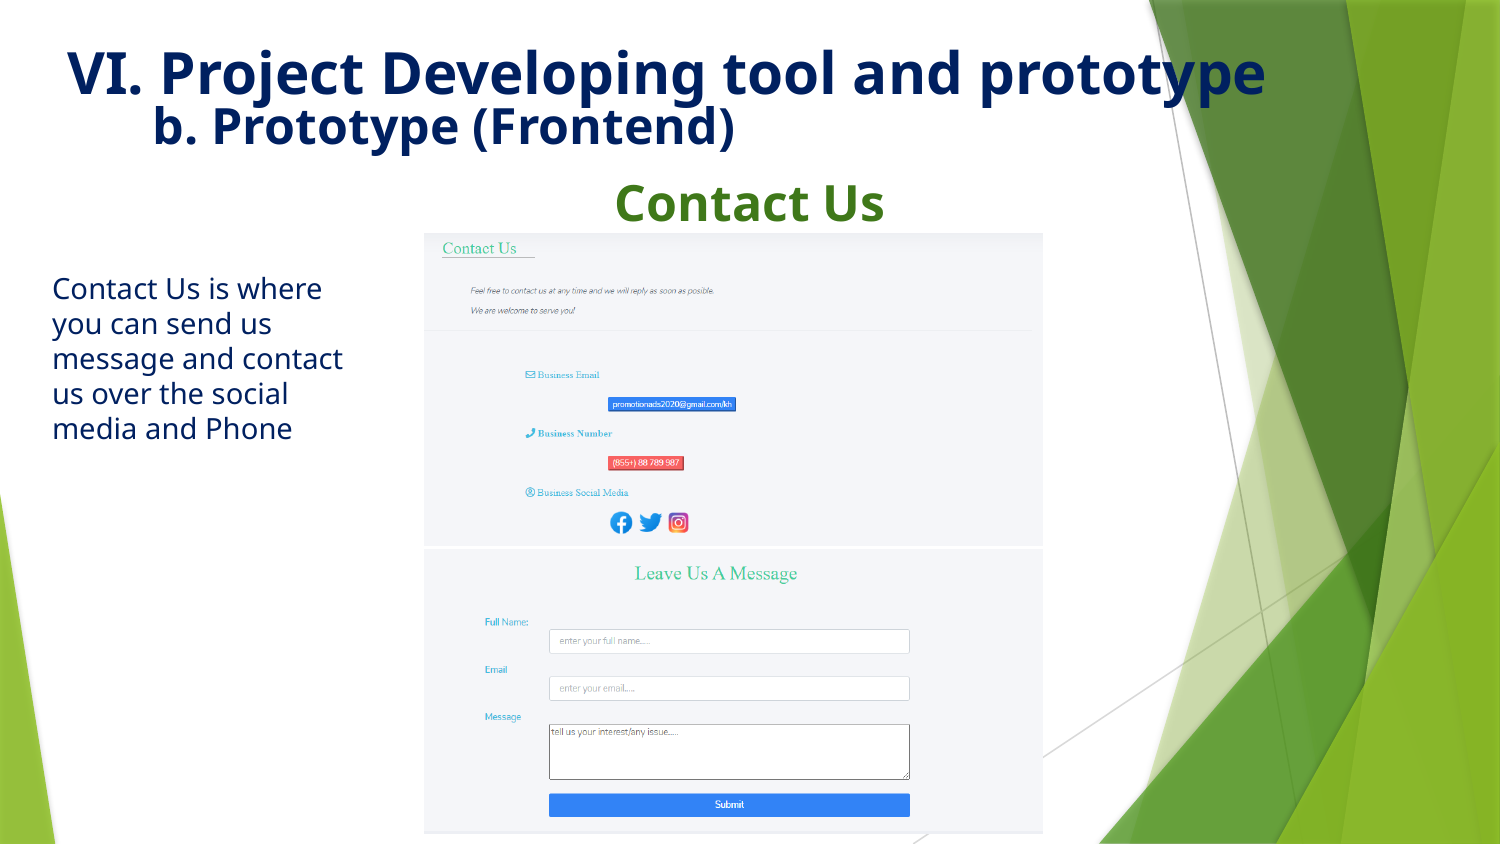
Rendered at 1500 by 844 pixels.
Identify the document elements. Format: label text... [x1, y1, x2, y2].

text_box Contact Us is where you can send us message and contact us over the social media and Phone [37, 255, 373, 478]
picture [424, 548, 1044, 835]
picture [424, 232, 1044, 546]
list Contact Us [527, 147, 973, 232]
text_box VI. Project Developing tool and prototype [52, 23, 1294, 121]
text_box b. Prototype (Frontend) [137, 93, 853, 170]
